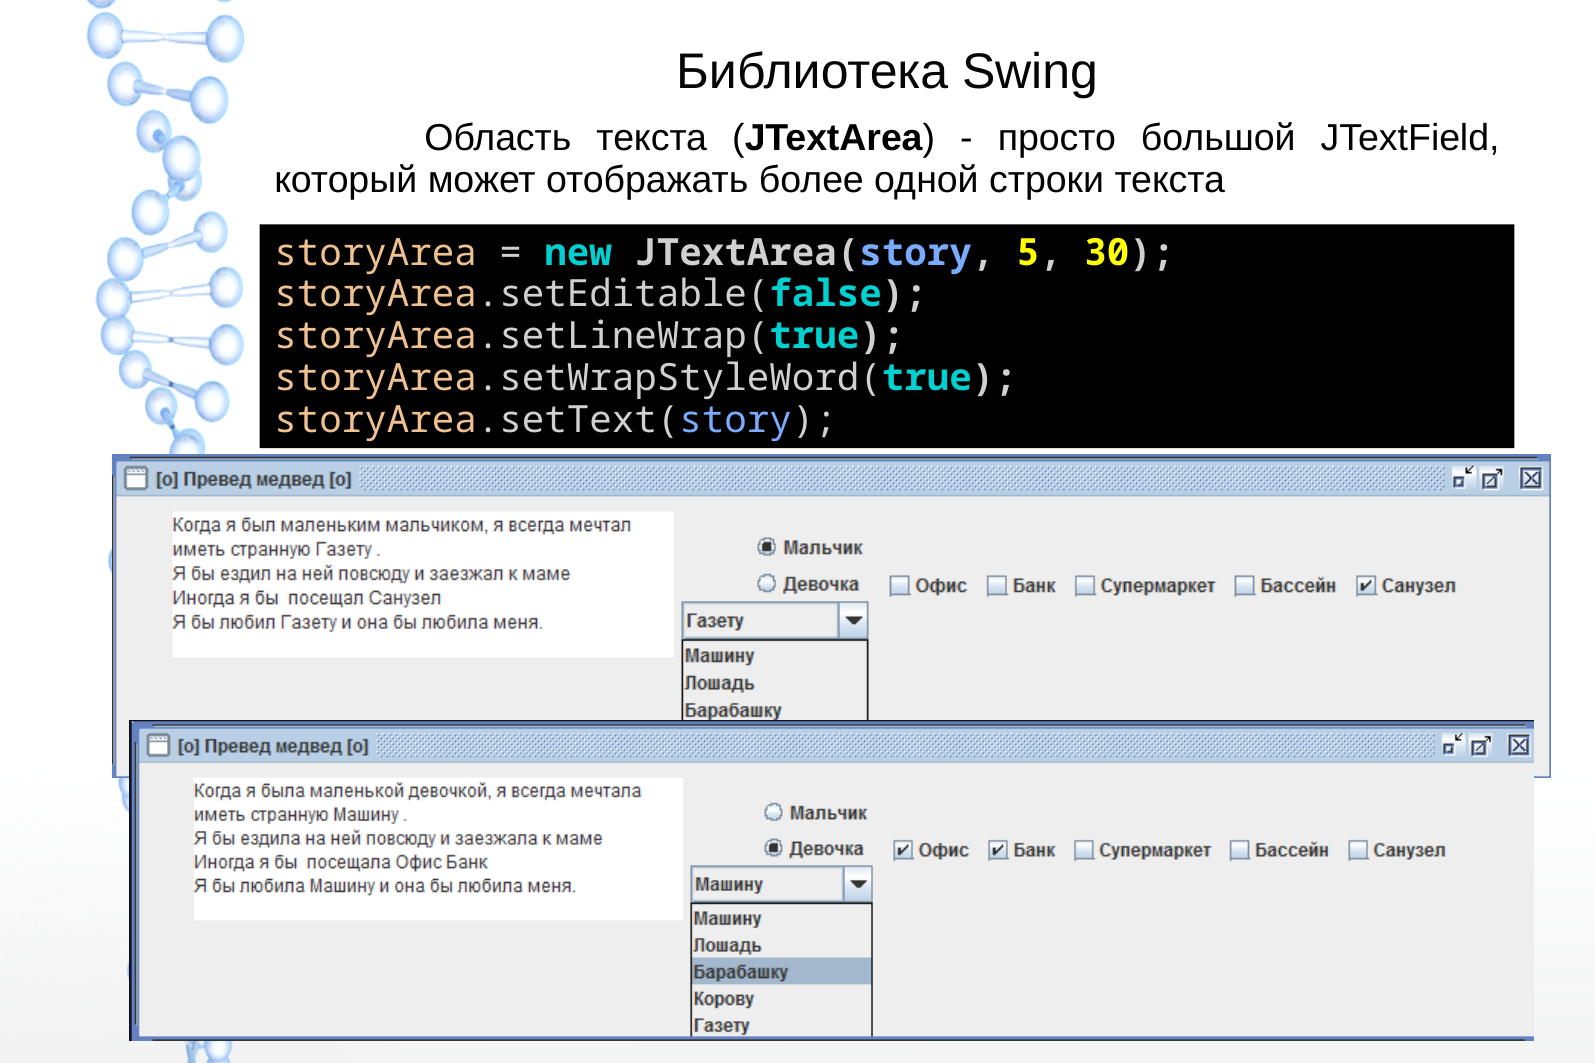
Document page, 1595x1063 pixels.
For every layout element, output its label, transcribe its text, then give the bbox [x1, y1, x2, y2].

text_box storyArea = new JTextArea(story, 5, 30); storyArea.setEditable(false); storyArea.setLineWrap(true); storyArea.setWrapStyleWord(true); storyArea.setText(story); [259, 224, 1515, 449]
title Библиотека Swing [259, 34, 1515, 109]
picture [0, 0, 1595, 1063]
text_box Область текста (JTextArea) - просто большой JTextField, который может отображать более одной строки текста [259, 109, 1515, 209]
